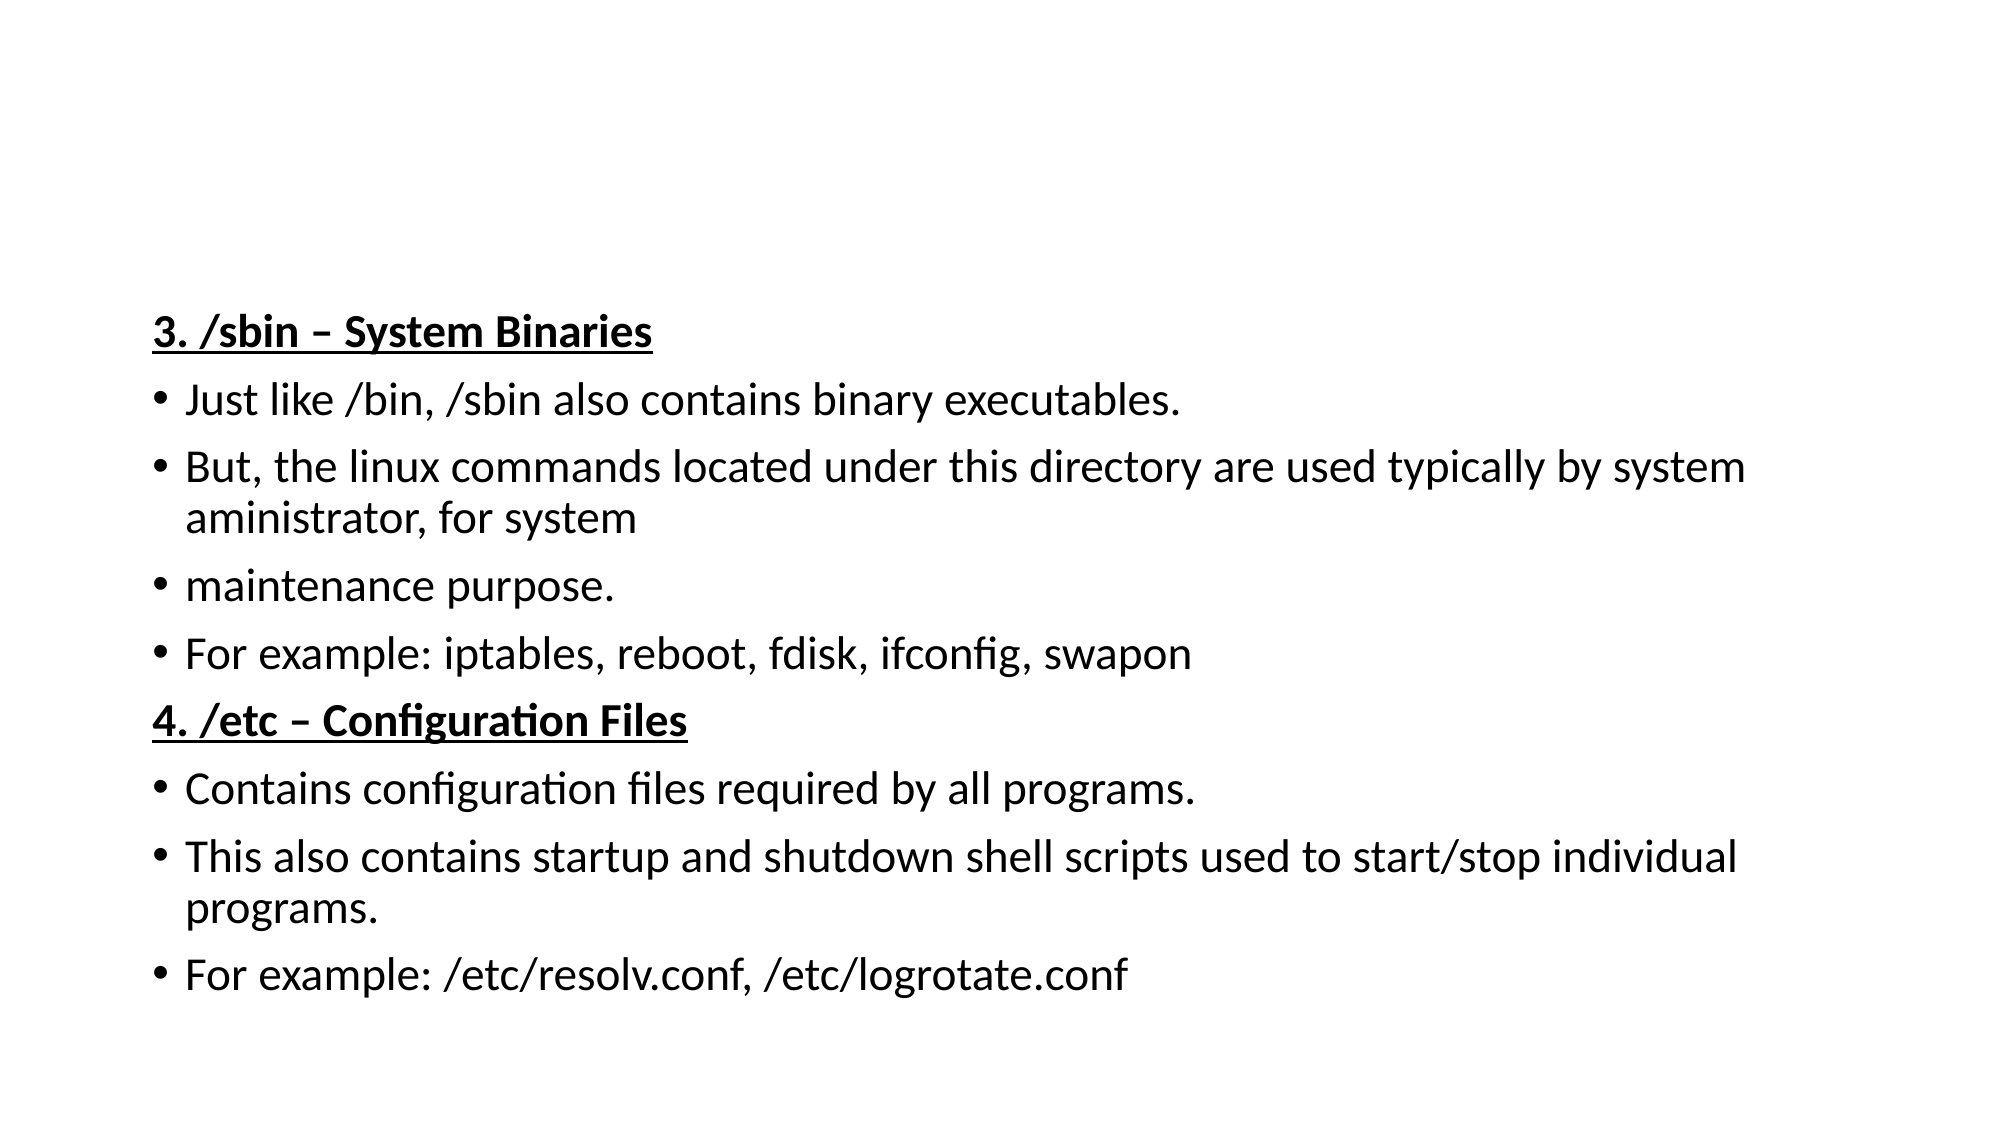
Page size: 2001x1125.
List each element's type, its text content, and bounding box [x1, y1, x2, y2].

list 3. /sbin – System Binaries Just like /bin, /sbin also contains binary executables. But, the linux commands located under this directory are used typically by system aministrator, for system maintenance purpose. For example: iptables, reboot, fdisk, ifconfig, swapon 4. /etc – Configuration Files Contains configuration files required by all programs. This also contains startup and shutdown shell scripts used to start/stop individual programs. For example: /etc/resolv.conf, /etc/logrotate.conf [137, 299, 1863, 1014]
